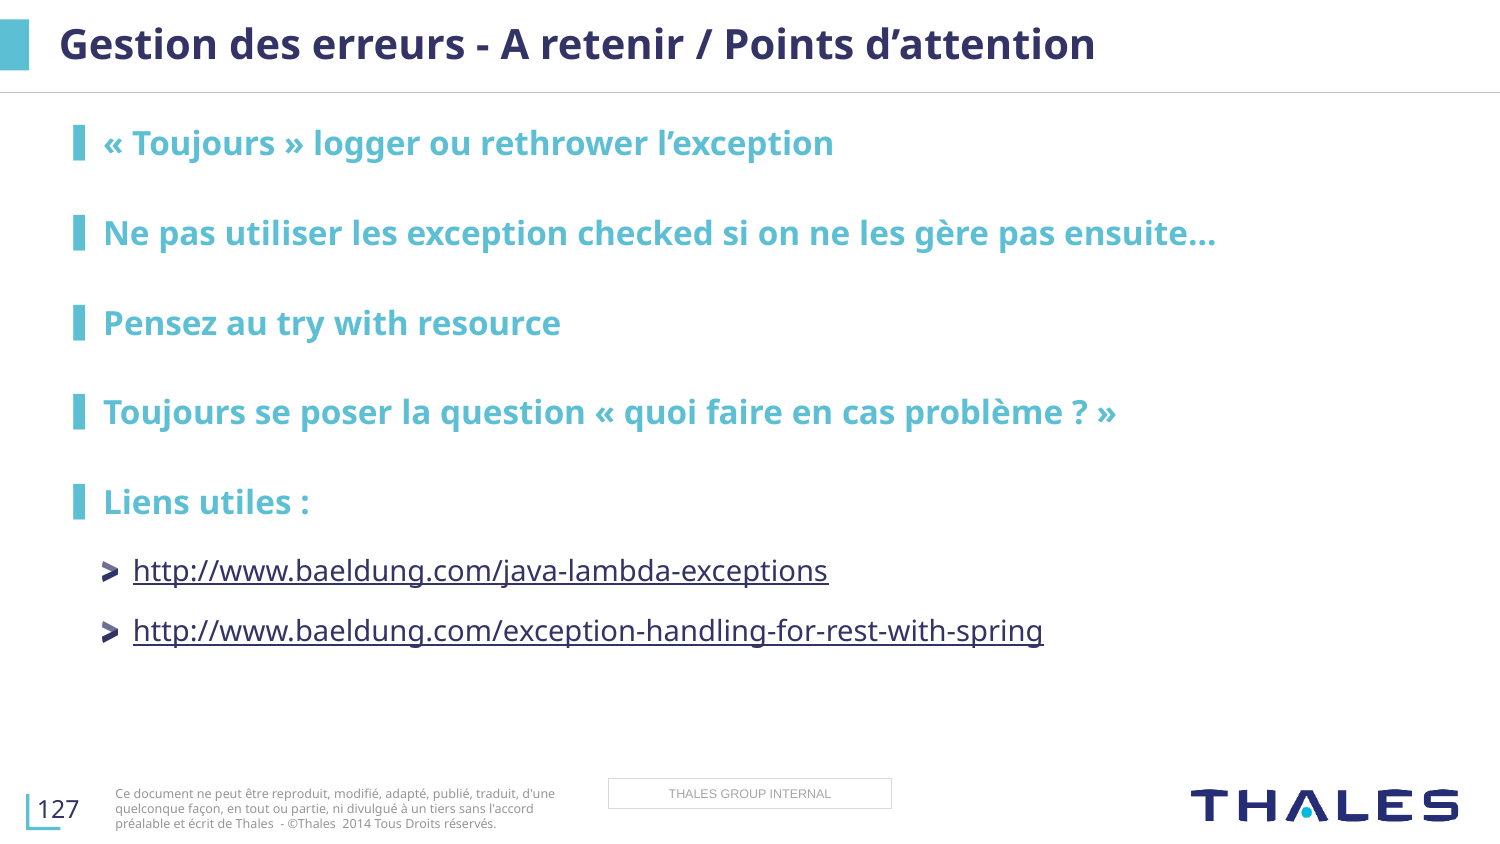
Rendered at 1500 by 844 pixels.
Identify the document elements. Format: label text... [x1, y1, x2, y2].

picture [102, 561, 118, 582]
list « Toujours » logger ou rethrower l’exception Ne pas utiliser les exception checked si on ne les gère pas ensuite… Pensez au try with resource Toujours se poser la question « quoi faire en cas problème ? » Liens utiles : http://www.baeldung.com/java-lambda-exceptions http://www.baeldung.com/exception-handling-for-rest-with-spring [29, 114, 1467, 760]
title Gestion des erreurs - A retenir / Points d’attention [43, 0, 1467, 93]
picture [1183, 778, 1467, 833]
picture [102, 621, 118, 643]
